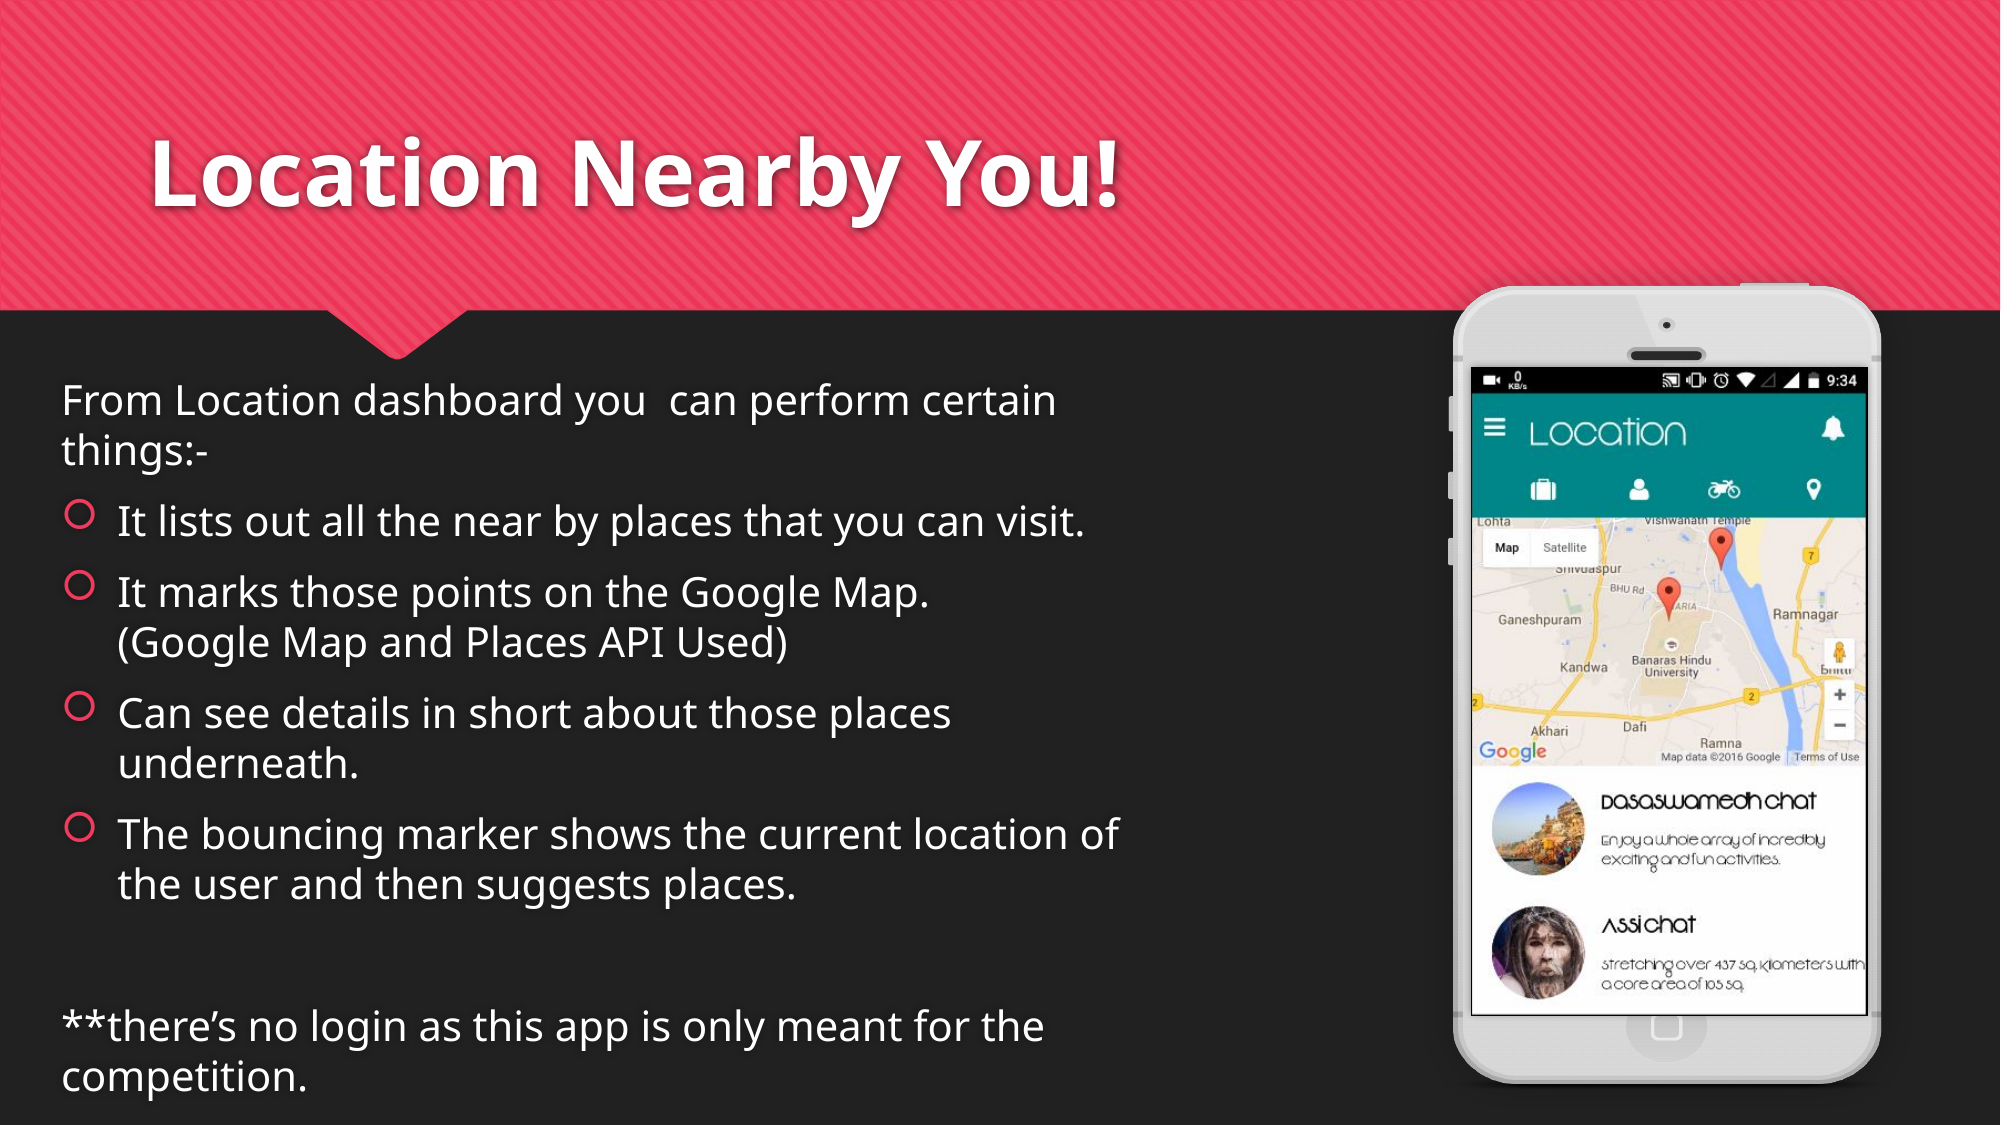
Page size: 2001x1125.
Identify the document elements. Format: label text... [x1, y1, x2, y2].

picture [1383, 232, 1951, 1125]
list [1471, 367, 1868, 1016]
title Location Nearby You! [132, 73, 1868, 233]
text_box From Location dashboard you can perform certain things:- It lists out all the near by places that you can visit. It marks those points on the Google Map. (Google Map and Places API Used) Can see details in short about those places underneath. The bouncing marker shows the current location of the user and then suggests places. **there’s no login as this app is only meant for the competition. [45, 335, 1196, 1125]
